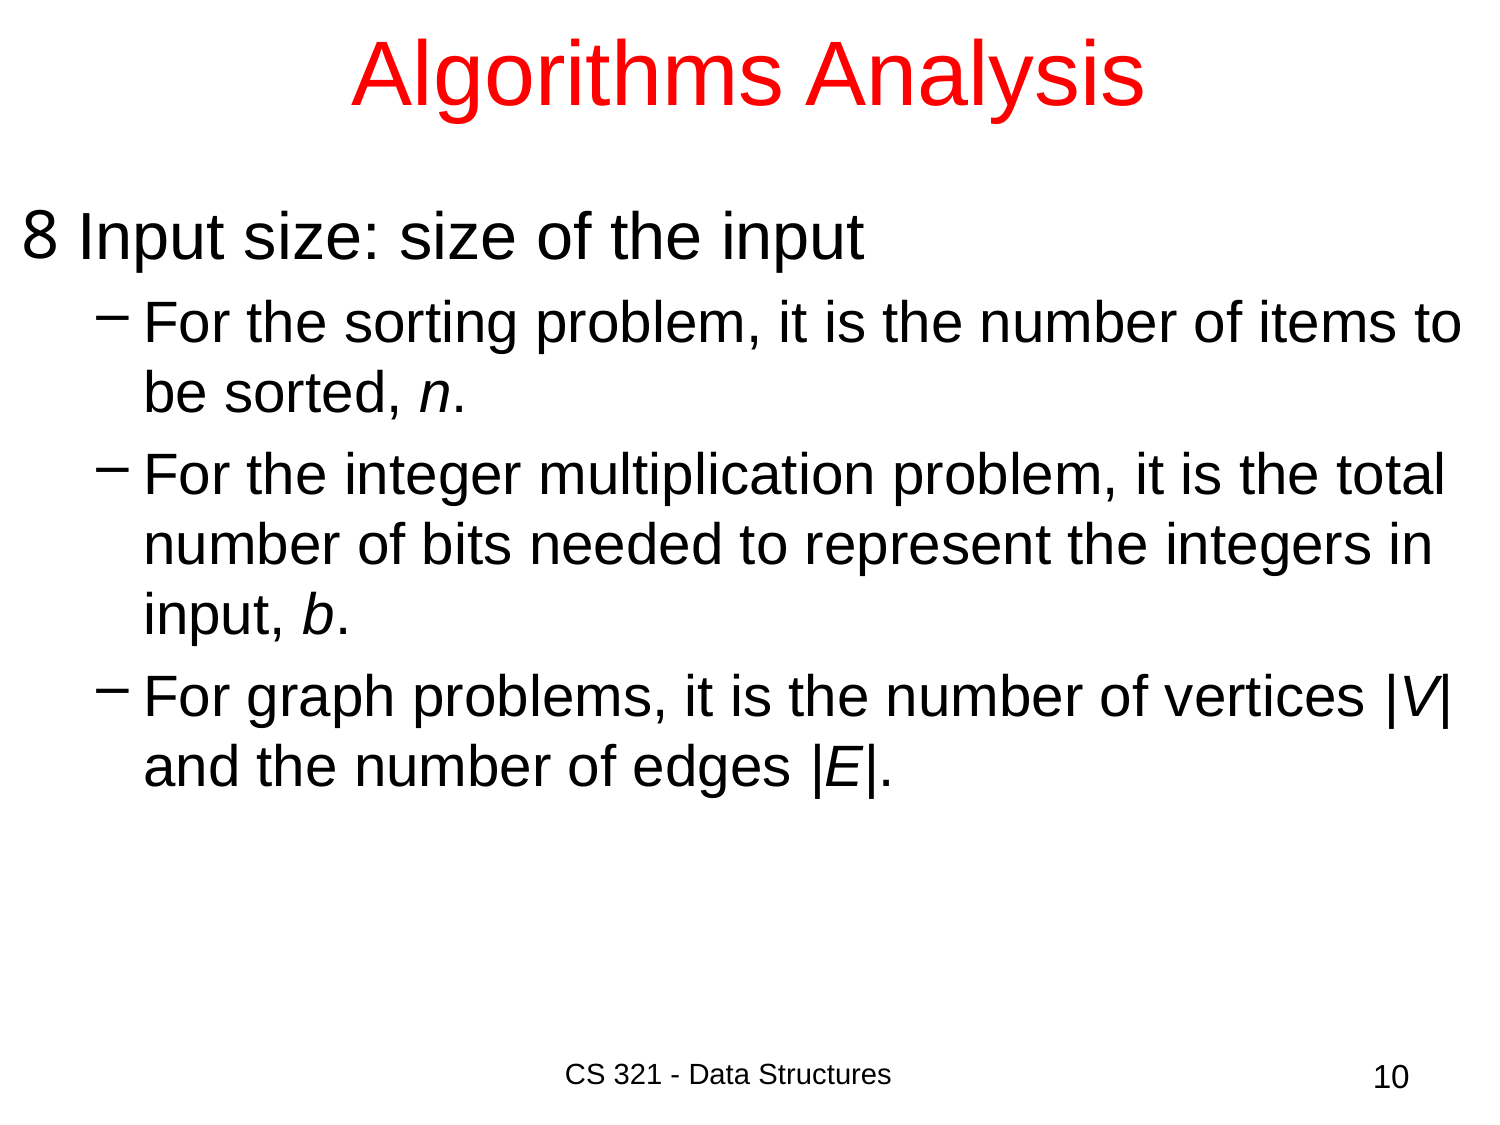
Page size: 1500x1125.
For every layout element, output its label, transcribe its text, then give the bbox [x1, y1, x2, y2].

list Input size: size of the input For the sorting problem, it is the number of items to be sorted, n. For the integer multiplication problem, it is the total number of bits needed to represent the integers in input, b. For graph problems, it is the number of vertices |V| and the number of edges |E|. [6, 185, 1494, 875]
footer CS 321 - Data Structures [549, 1047, 1051, 1124]
title Algorithms Analysis [112, 0, 1388, 163]
slide_number 10 [1112, 1047, 1426, 1124]
